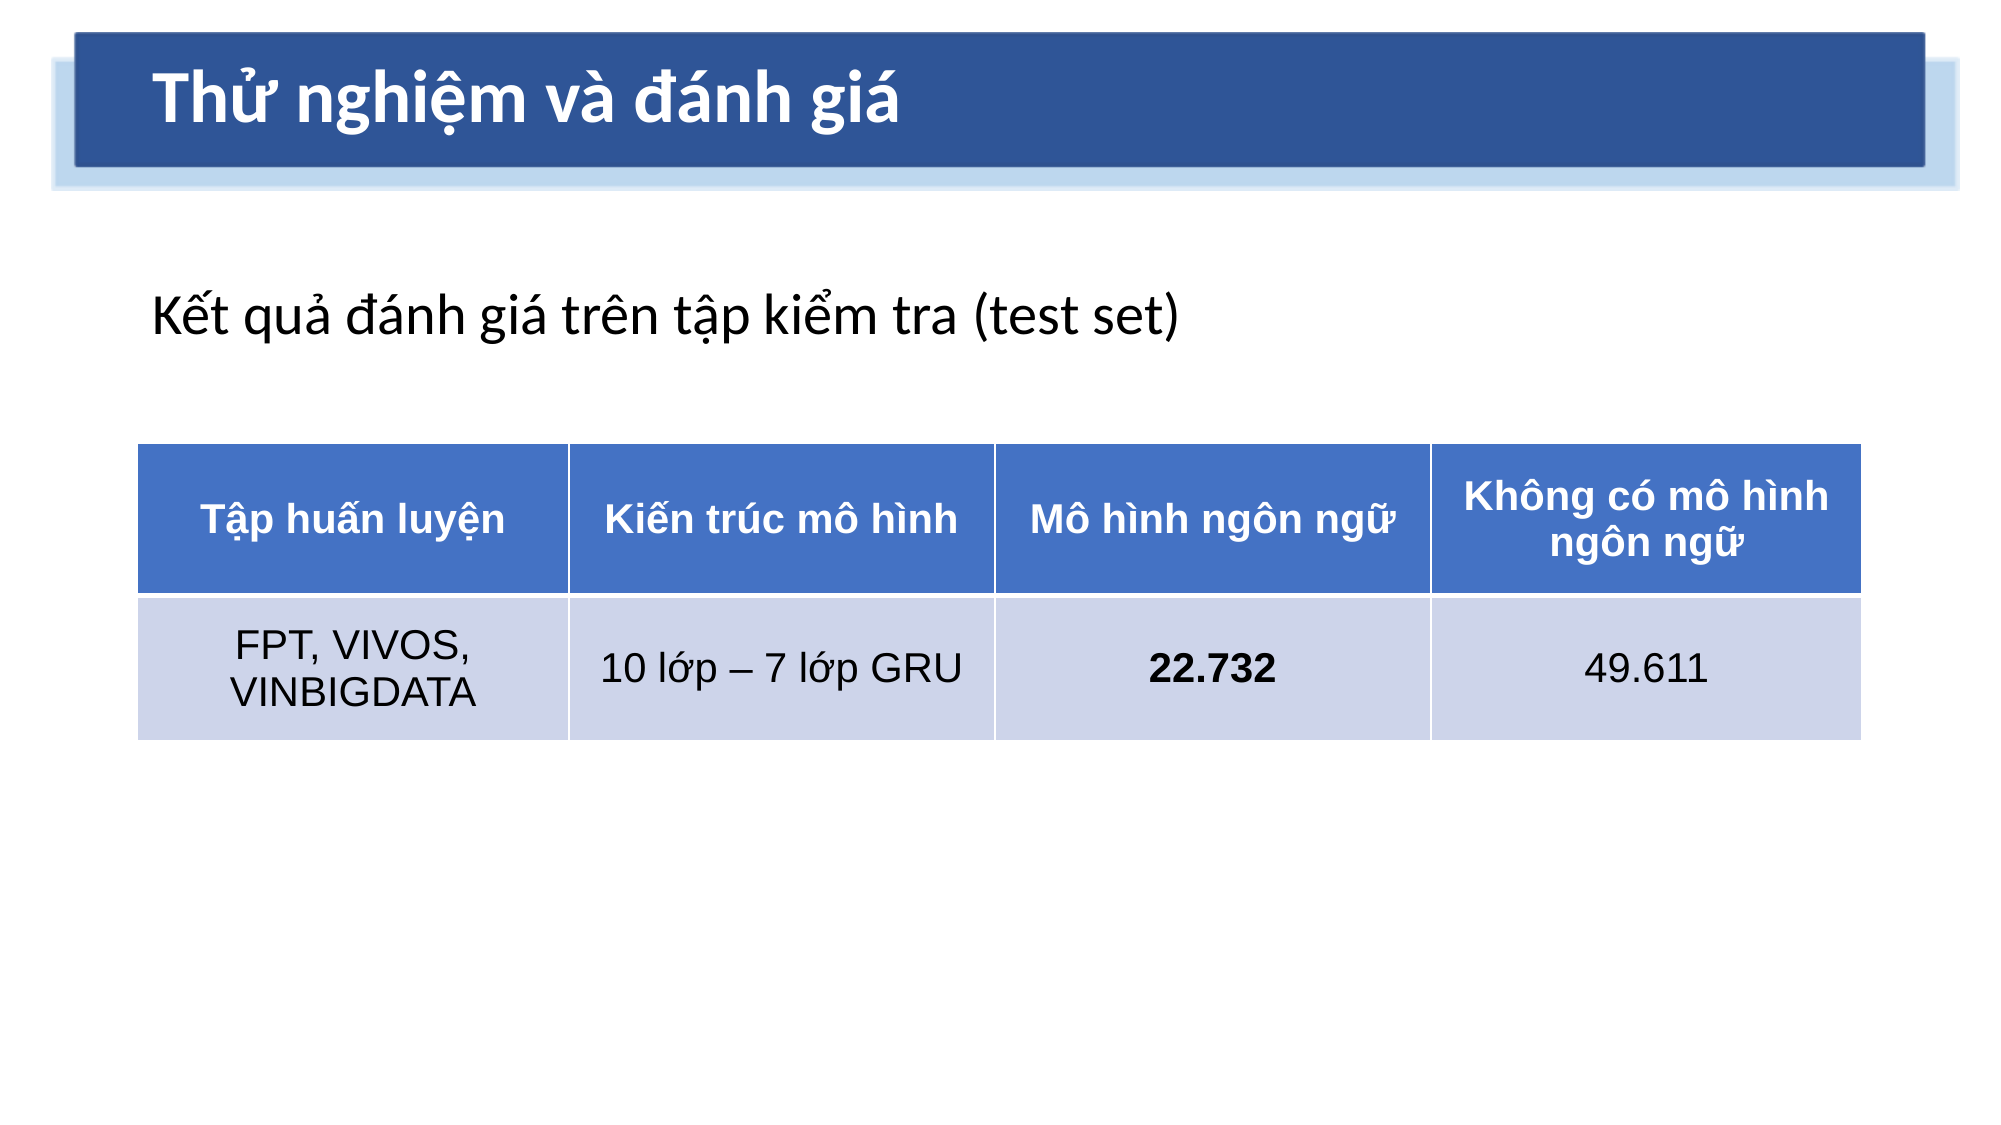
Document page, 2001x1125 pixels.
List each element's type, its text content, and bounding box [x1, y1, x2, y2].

list Kết quả đánh giá trên tập kiểm tra (test set) [137, 285, 1863, 443]
table_header Tập huấn luyện [138, 444, 568, 593]
table_header Mô hình ngôn ngữ [996, 444, 1430, 593]
table_cell FPT, VIVOS, VINBIGDATA [138, 598, 568, 740]
table_header Kiến trúc mô hình [570, 444, 994, 593]
table_cell 22.732 [996, 598, 1430, 740]
table_header Không có mô hình ngôn ngữ [1432, 444, 1861, 593]
table_cell 10 lớp – 7 lớp GRU [570, 598, 994, 740]
table_cell 49.611 [1432, 598, 1861, 740]
picture [51, 32, 1960, 191]
